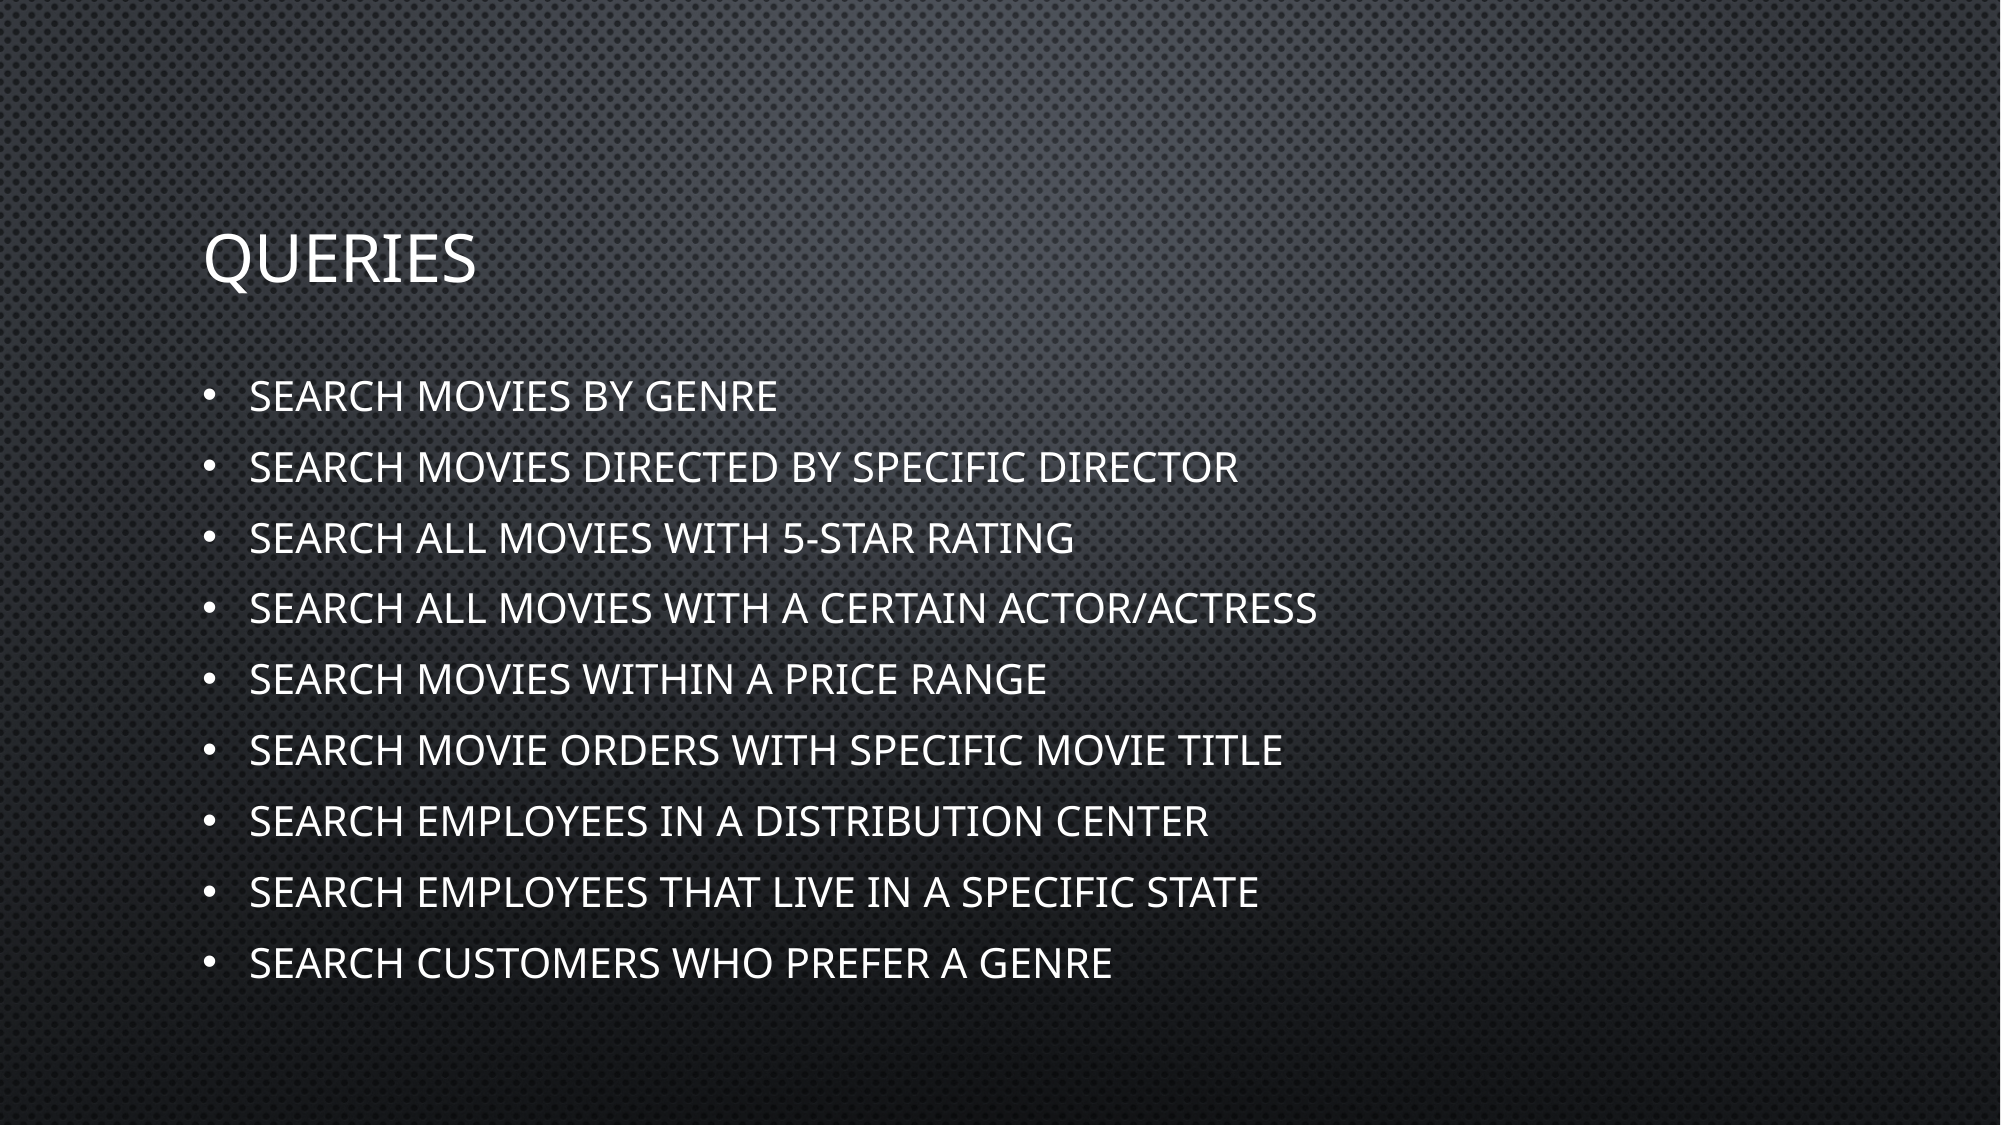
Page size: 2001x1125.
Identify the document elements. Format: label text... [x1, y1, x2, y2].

title Queries [187, 99, 1813, 302]
list Search movies by genre Search movies directed by specific director Search all movies with 5-star rating Search all movies with a certain actor/actress Search movies within a price range Search movie orders with specific movie title Search employees in a distribution center Search employees that live in a specific state Search customers who prefer a genre [187, 302, 1813, 1125]
